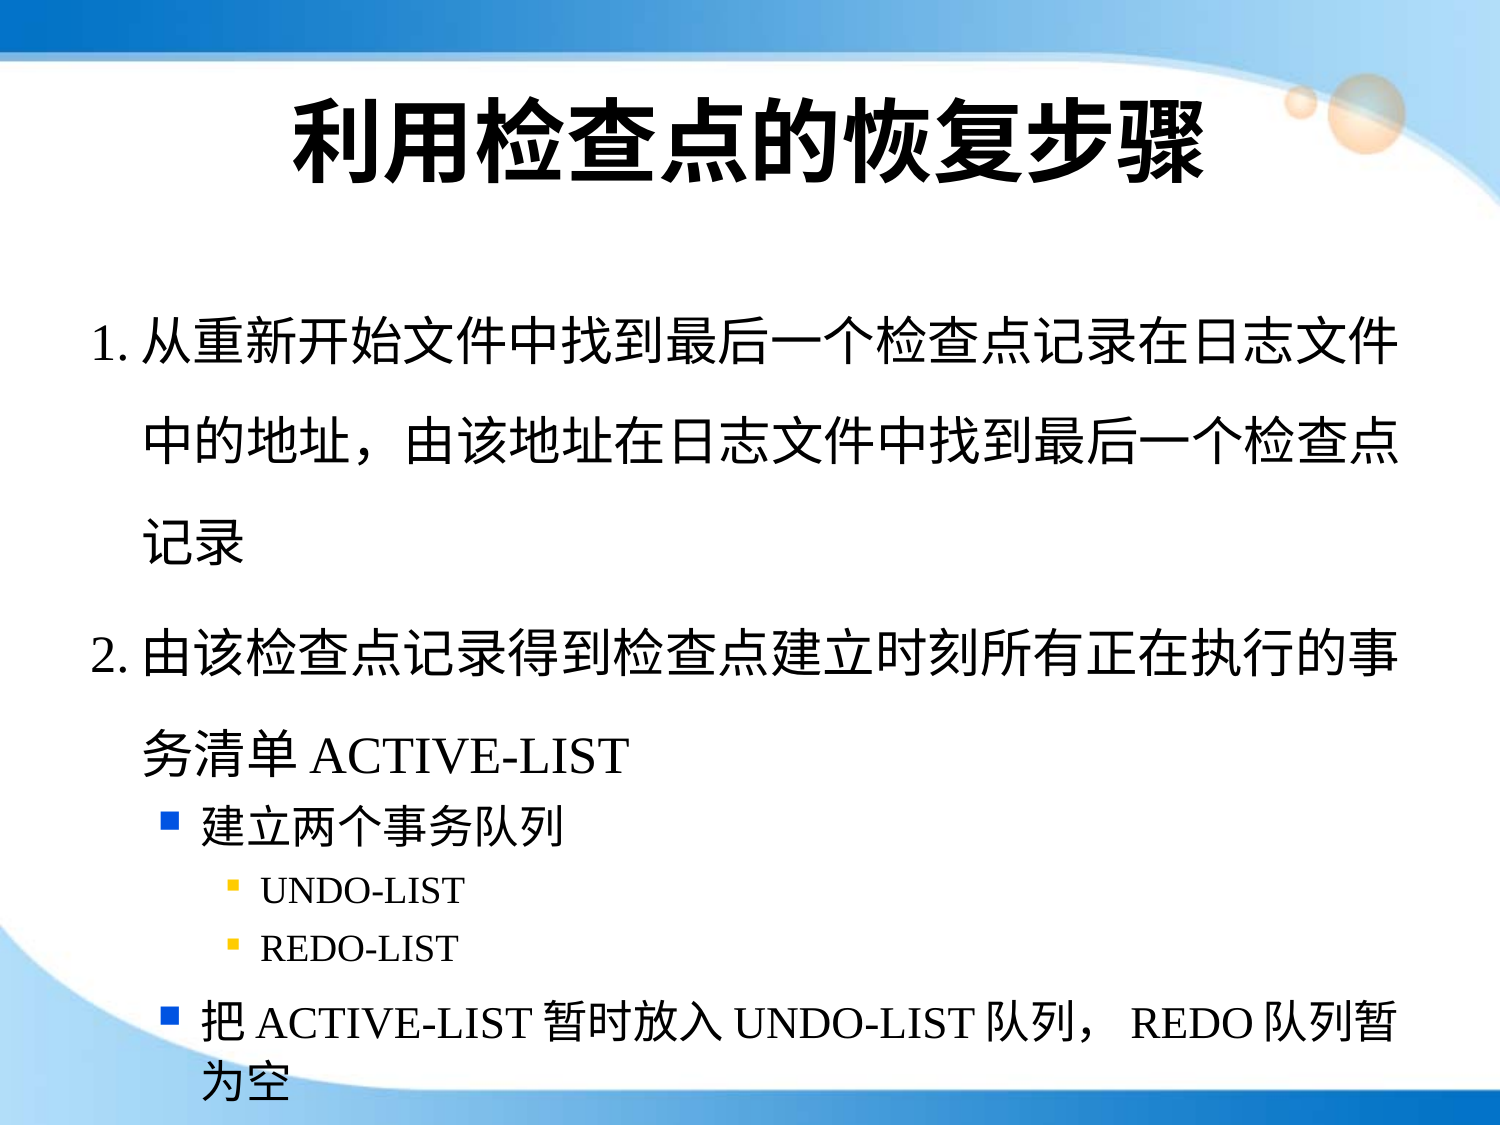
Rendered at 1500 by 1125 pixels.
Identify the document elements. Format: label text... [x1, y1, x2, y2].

picture [0, 0, 1500, 1125]
title 利用检查点的恢复步骤 [75, 45, 1425, 233]
list 1.从重新开始文件中找到最后一个检查点记录在日志文件中的地址，由该地址在日志文件中找到最后一个检查点记录 2.由该检查点记录得到检查点建立时刻所有正在执行的事务清单ACTIVE-LIST 建立两个事务队列 UNDO-LIST REDO-LIST 把ACTIVE-LIST暂时放入UNDO-LIST队列，REDO队列暂为空 [74, 262, 1426, 1125]
